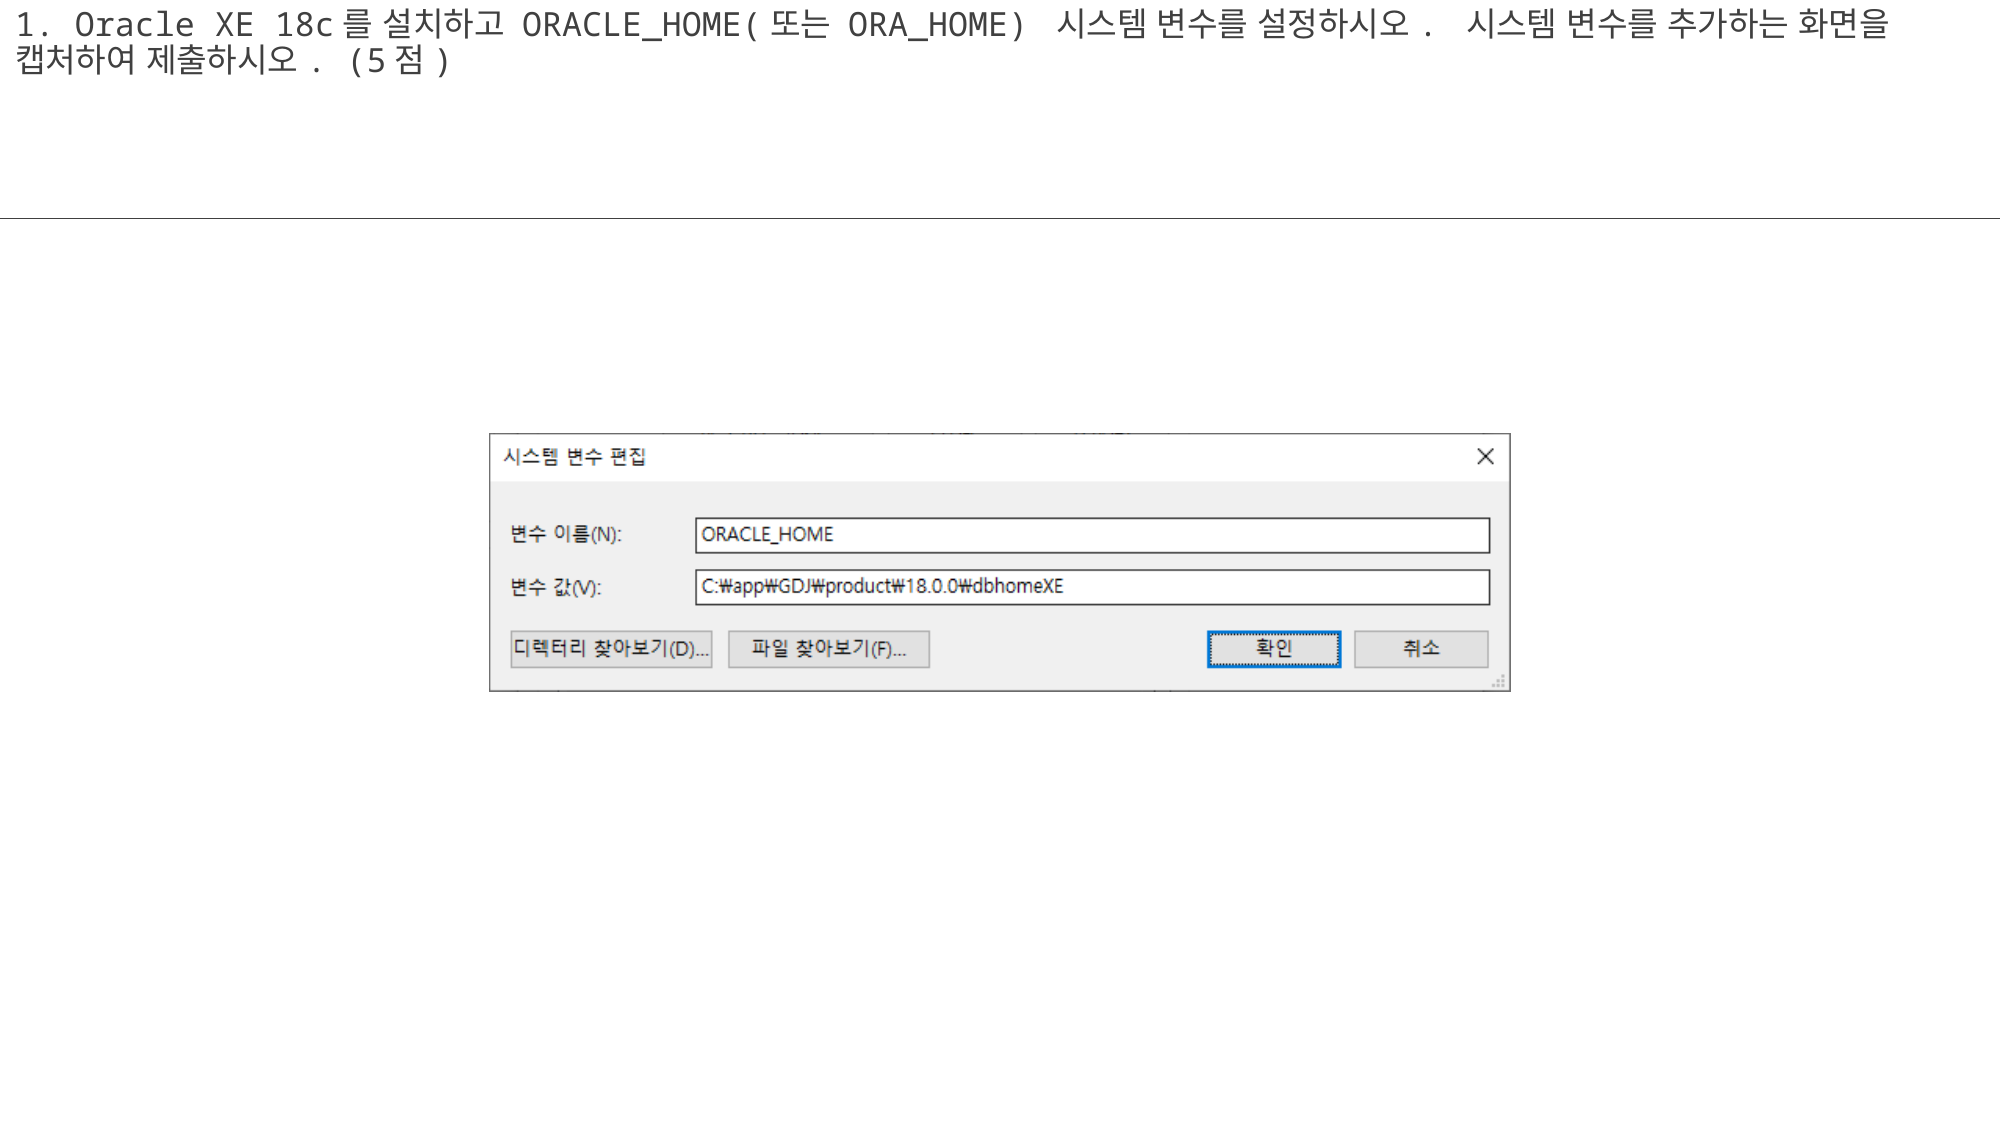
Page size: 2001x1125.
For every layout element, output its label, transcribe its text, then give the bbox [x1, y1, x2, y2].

title 1. Oracle XE 18c를 설치하고 ORACLE_HOME(또는 ORA_HOME) 시스템 변수를 설정하시오. 시스템 변수를 추가하는 화면을 캡처하여 제출하시오. (5점) [0, 0, 2000, 218]
picture [489, 433, 1511, 692]
